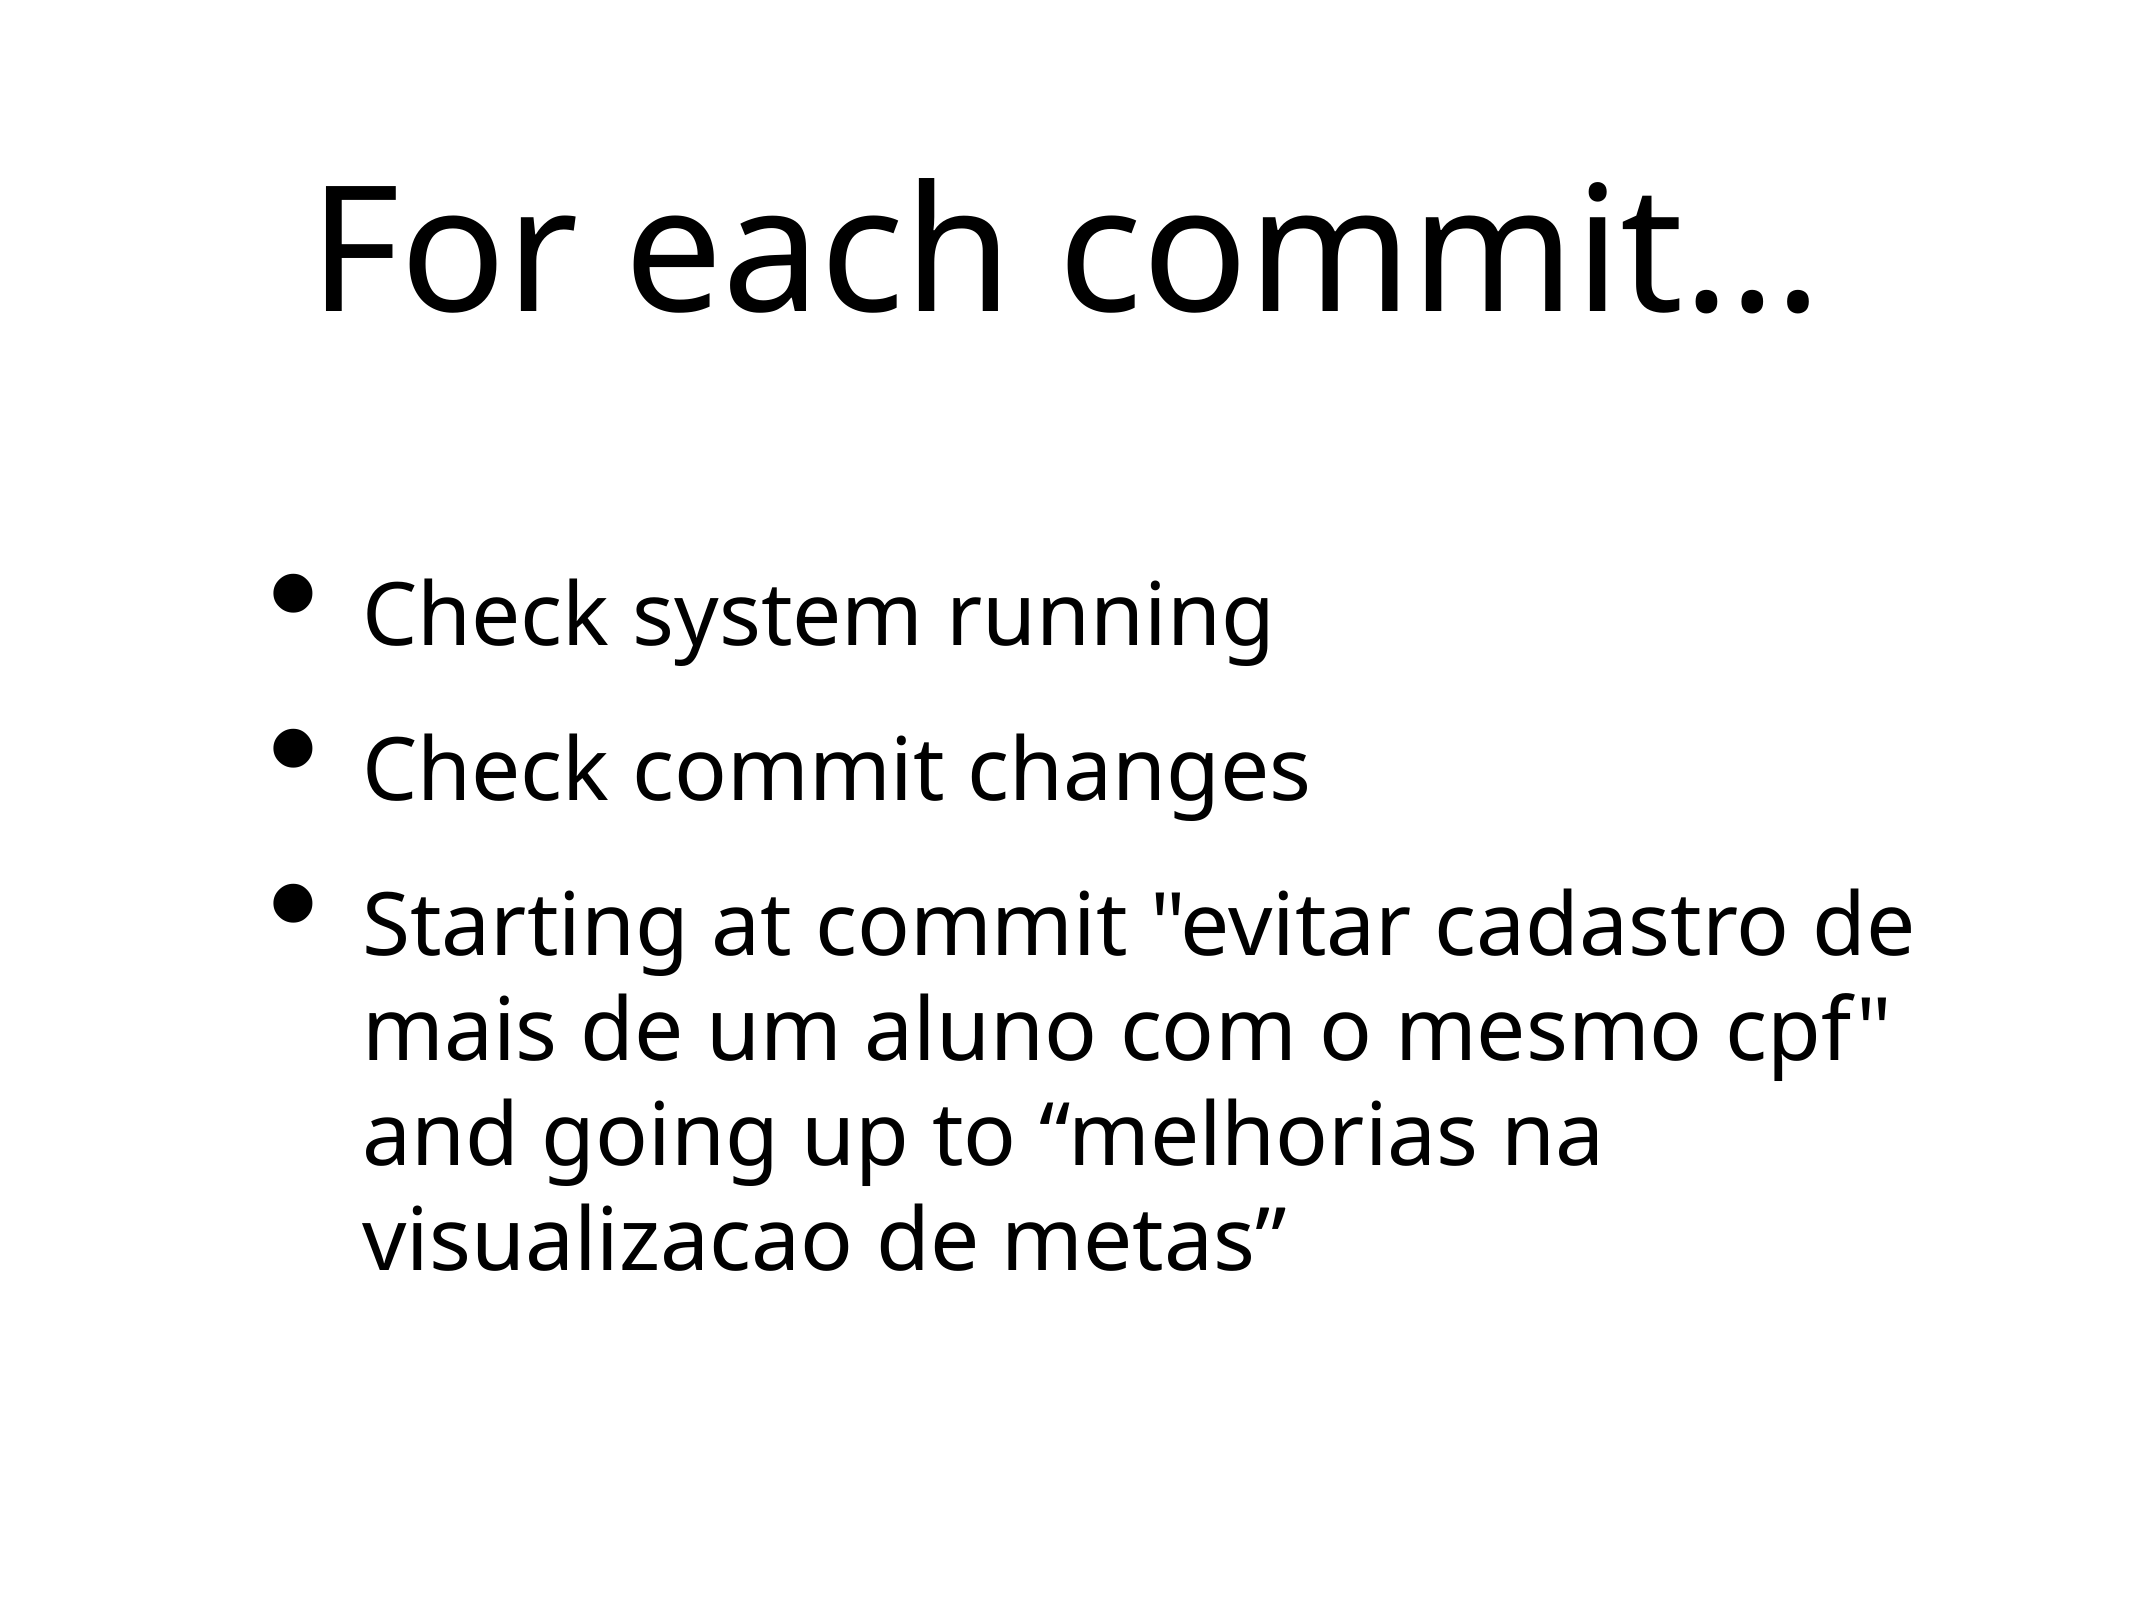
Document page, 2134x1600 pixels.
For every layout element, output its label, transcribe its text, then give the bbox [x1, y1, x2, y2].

list Check system running Check commit changes Starting at commit "evitar cadastro de mais de um aluno com o mesmo cpf" and going up to “melhorias na visualizacao de metas” [207, 453, 1926, 1393]
title For each commit… [207, 41, 1926, 443]
